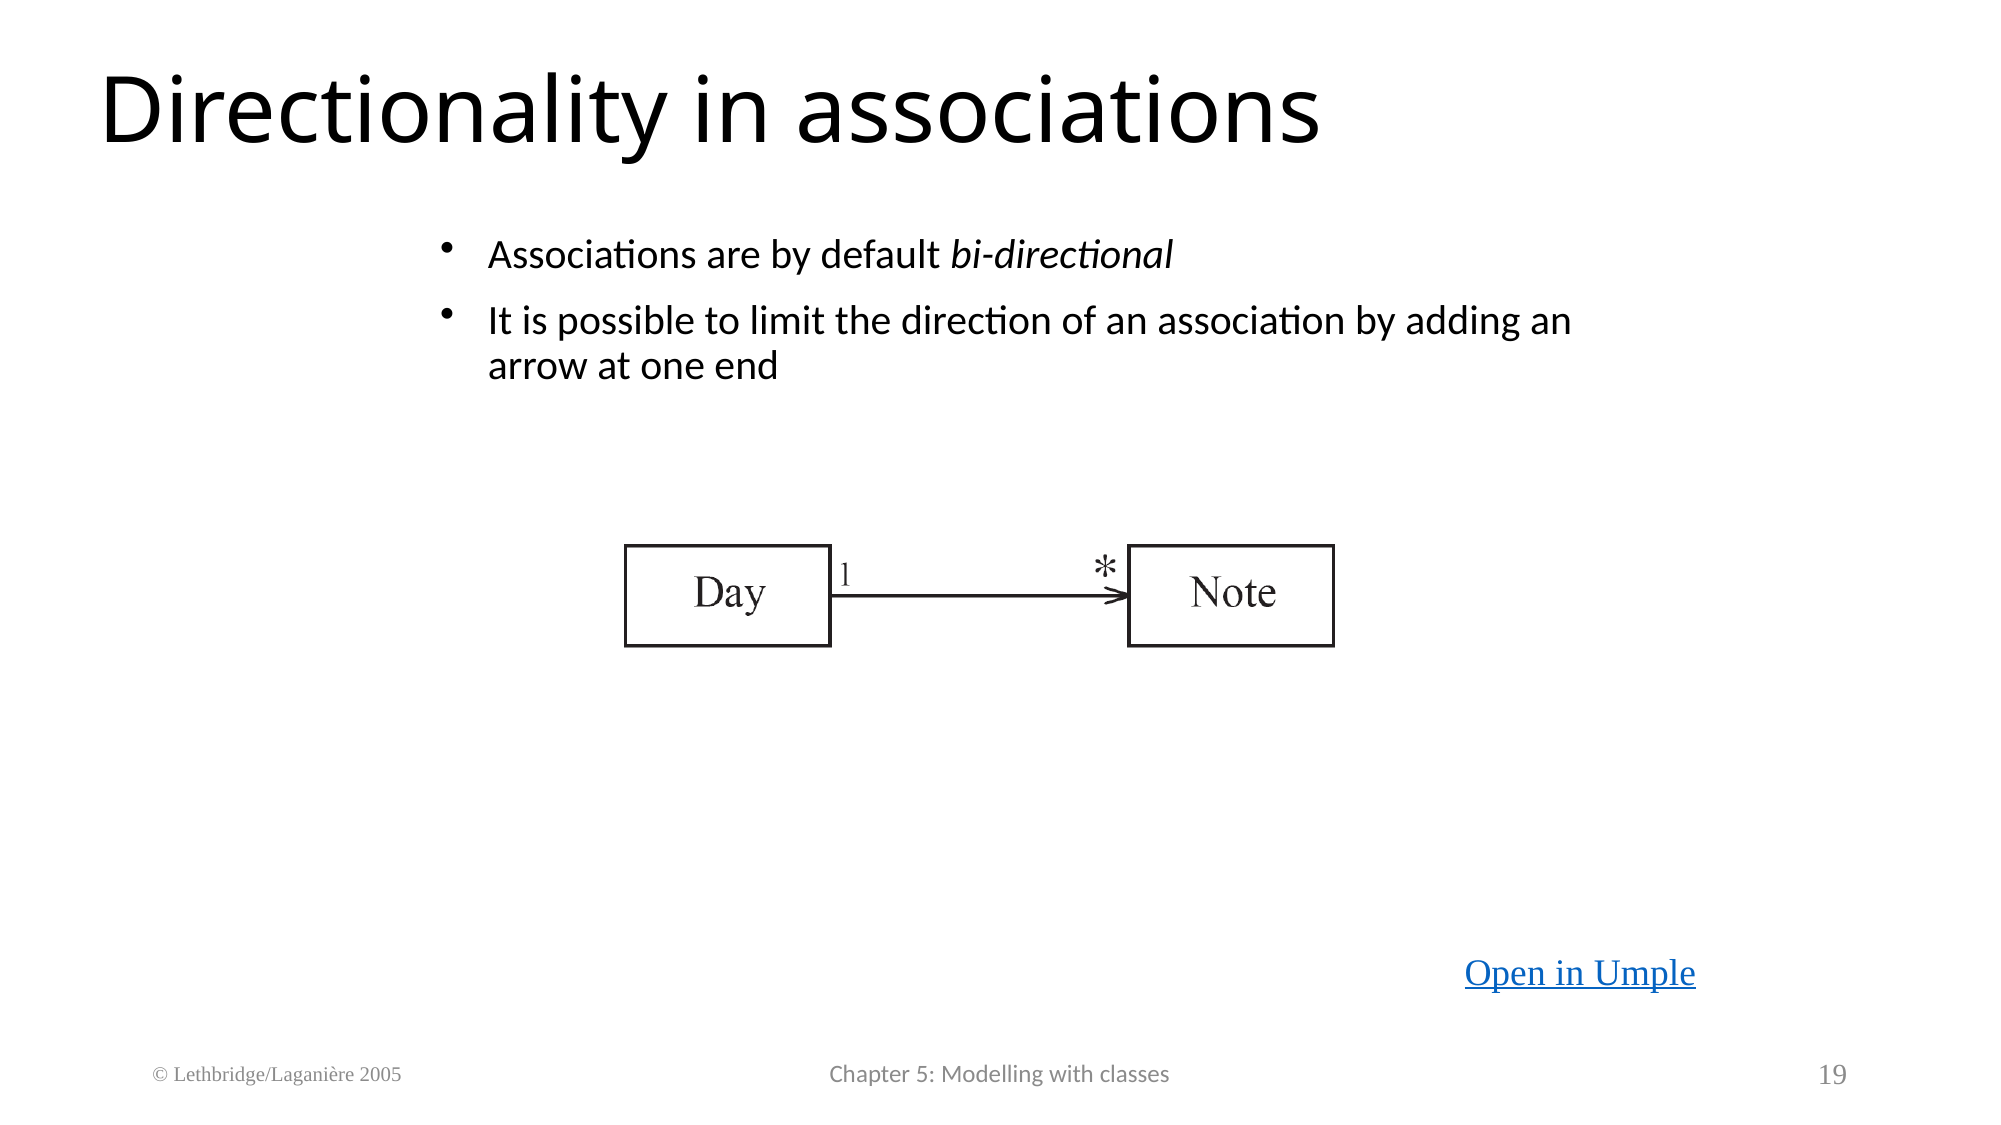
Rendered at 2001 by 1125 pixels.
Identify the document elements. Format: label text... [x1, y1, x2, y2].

footer Chapter 5: Modelling with classes [662, 1042, 1338, 1103]
list Associations are by default bi-directional It is possible to limit the direction of an association by adding an arrow at one end [425, 224, 1638, 1013]
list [624, 524, 1338, 650]
slide_number © Lethbridge/Laganière 2005 [137, 1042, 588, 1103]
text_box Open in Umple [1449, 940, 1712, 1001]
title Directionality in associations [83, 37, 1884, 188]
slide_number 19 [1412, 1042, 1863, 1103]
